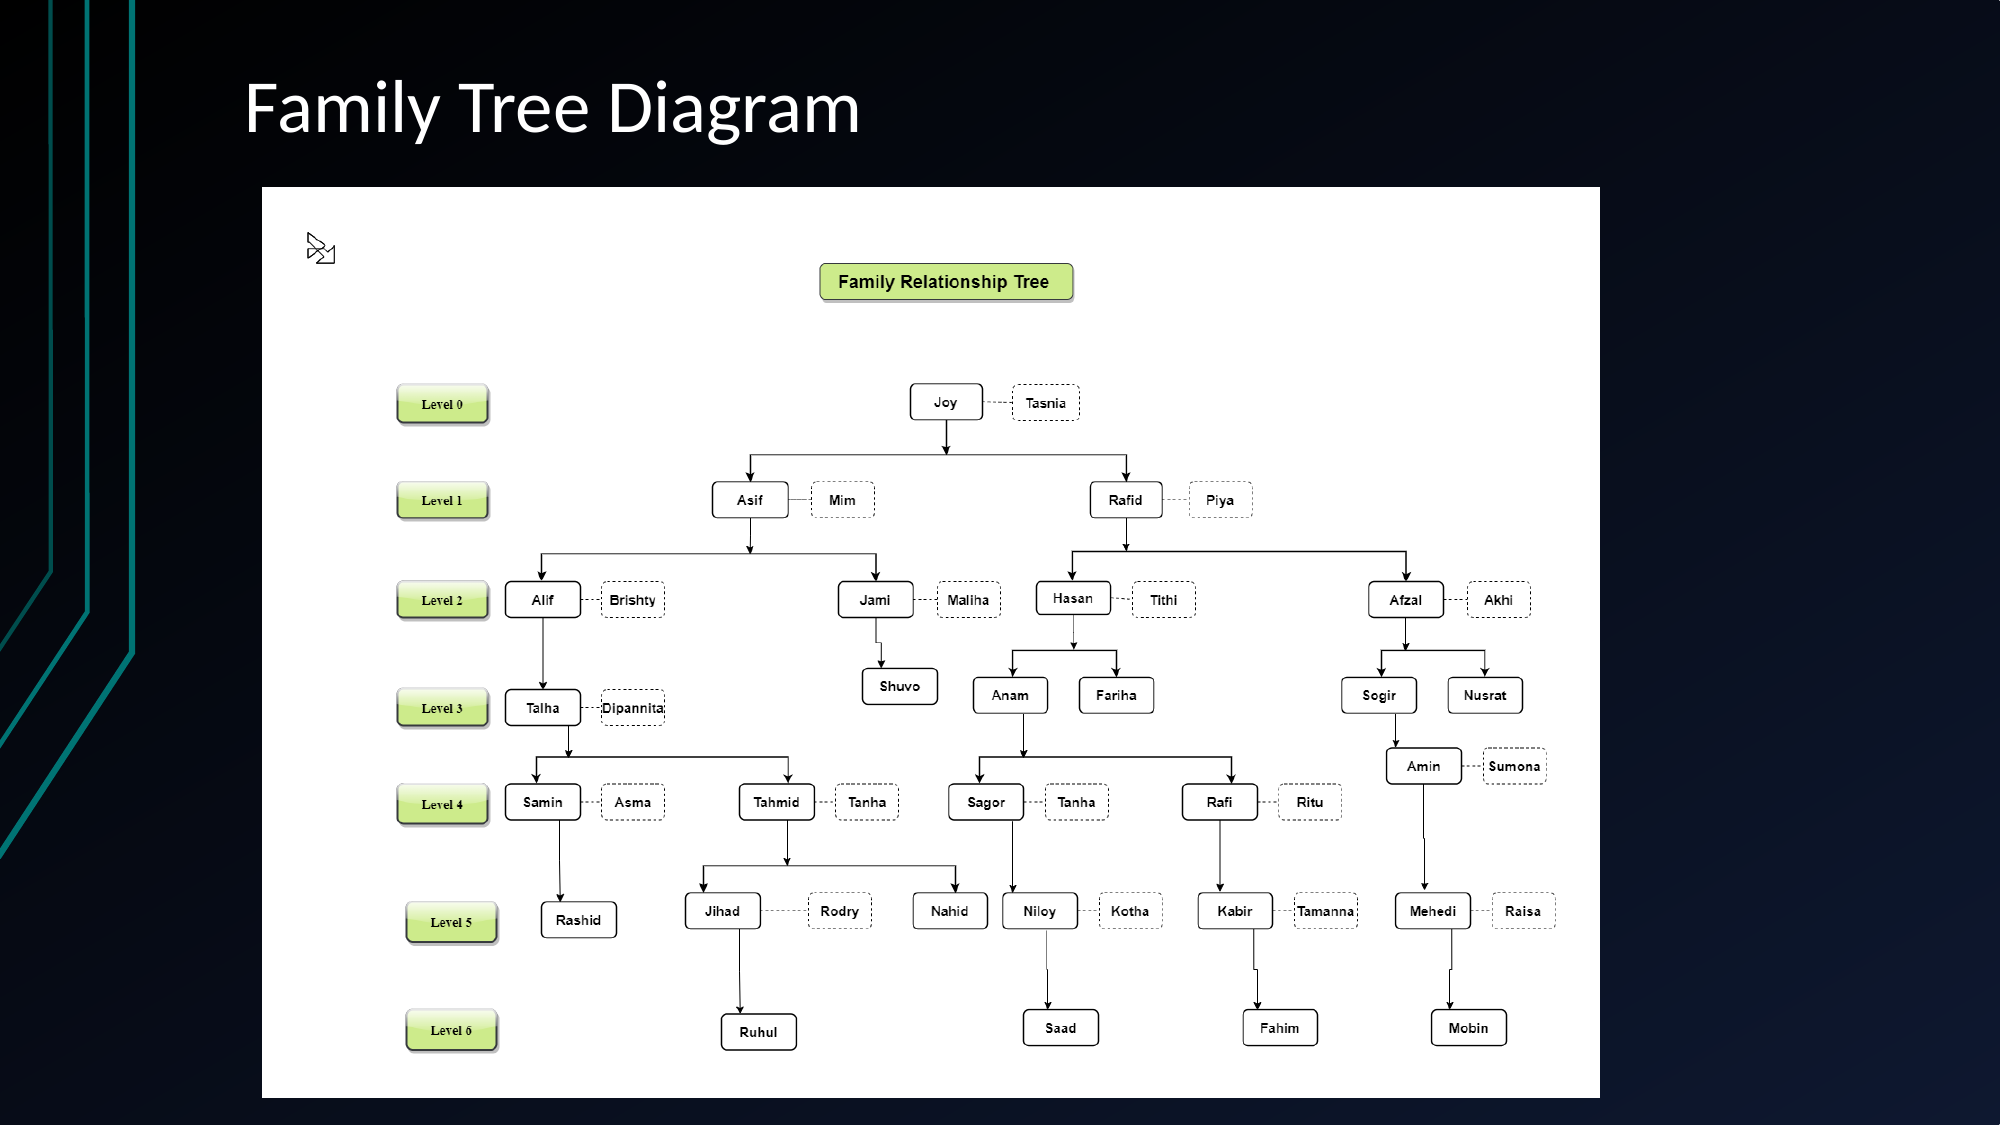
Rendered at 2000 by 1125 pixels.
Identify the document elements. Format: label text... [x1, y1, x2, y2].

title Family Tree Diagram [224, 24, 1912, 159]
picture [261, 187, 1600, 1099]
